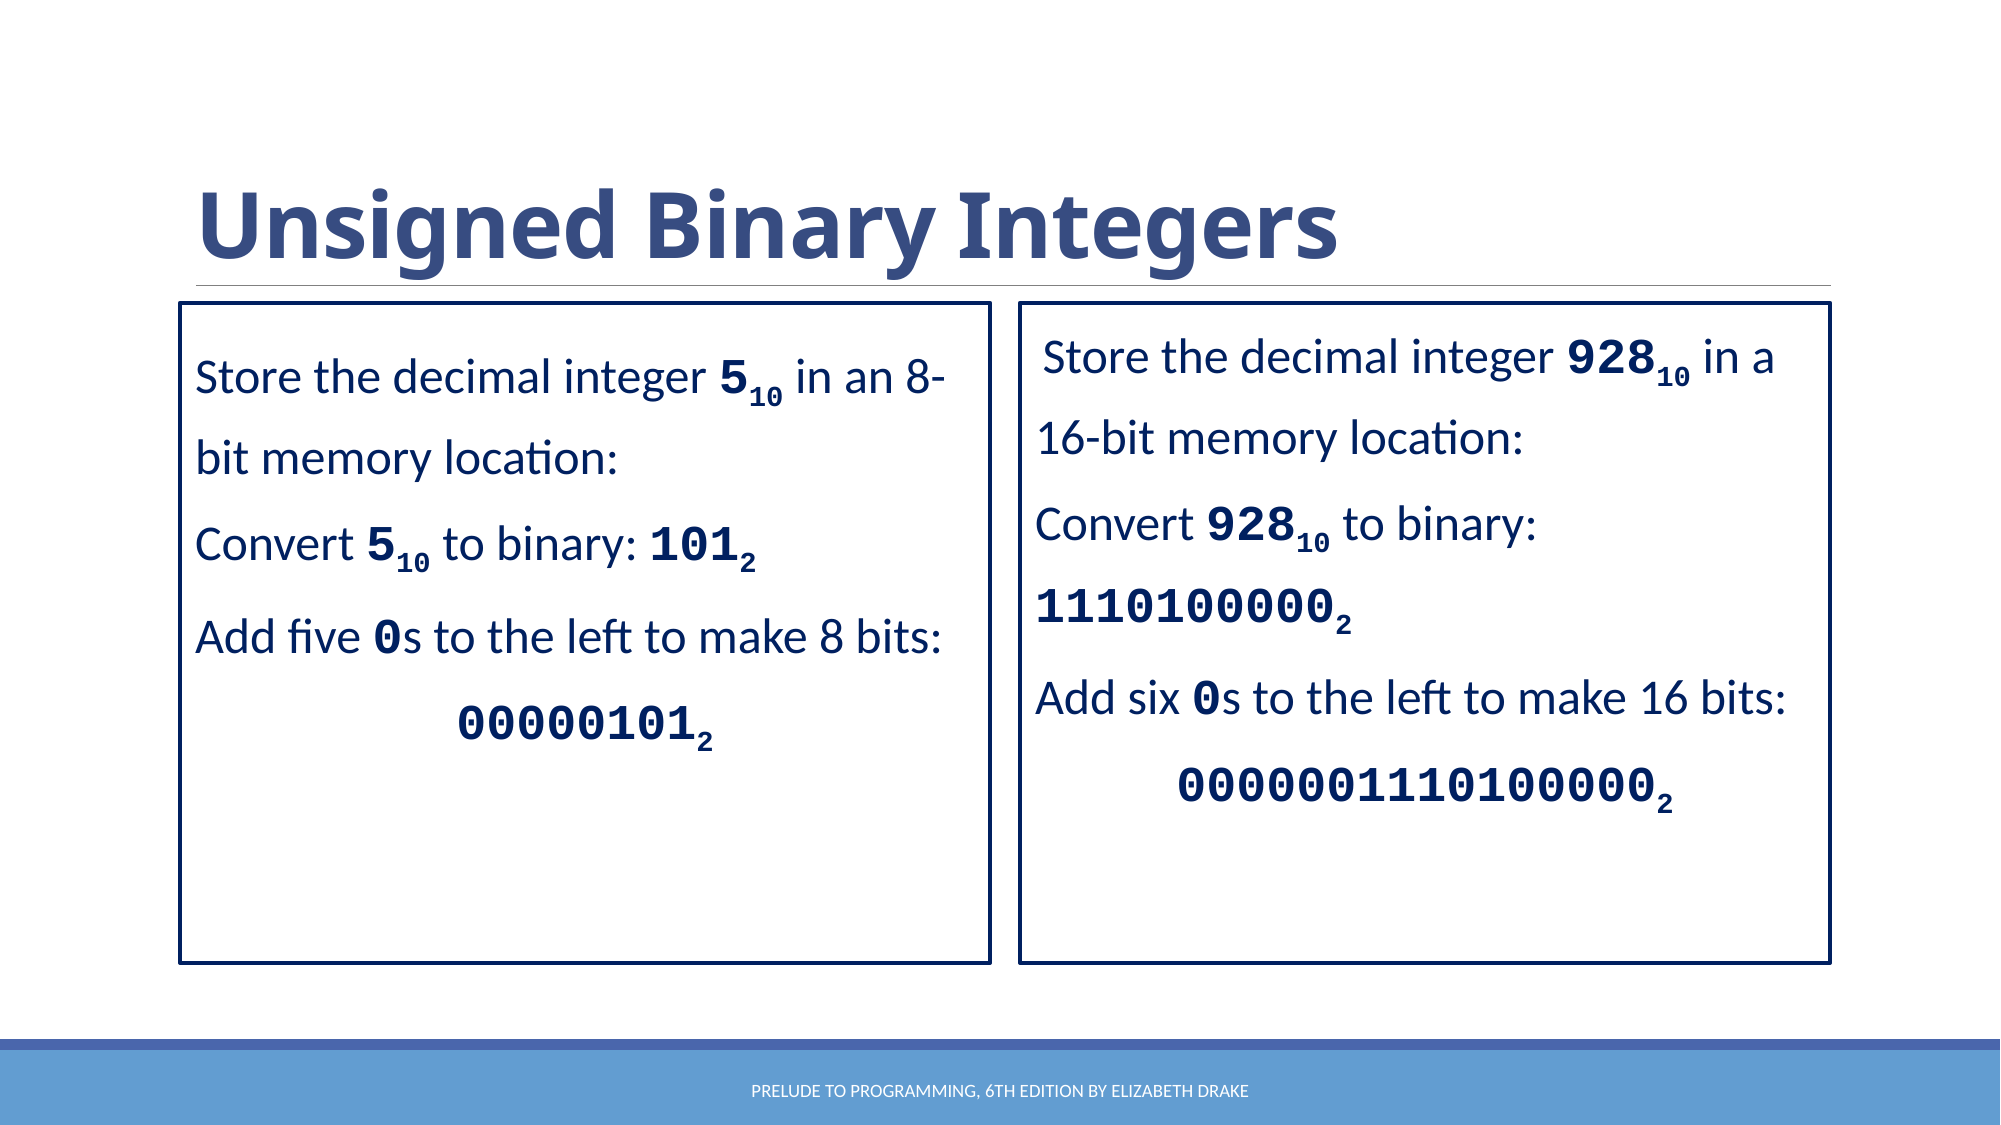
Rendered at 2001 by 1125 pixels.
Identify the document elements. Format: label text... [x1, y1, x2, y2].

footer Prelude to Programming, 6th edition by Elizabeth Drake [604, 1059, 1396, 1120]
list Store the decimal integer 510 in an 8-bit memory location: Convert 510 to binary: 1012 Add five 0s to the left to make 8 bits: 000001012 [180, 302, 990, 963]
title Unsigned Binary Integers [180, 47, 1830, 285]
list Store the decimal integer 92810 in a 16-bit memory location: Convert 92810 to binary: 11101000002 Add six 0s to the left to make 16 bits: 00000011101000002 [1020, 302, 1830, 963]
